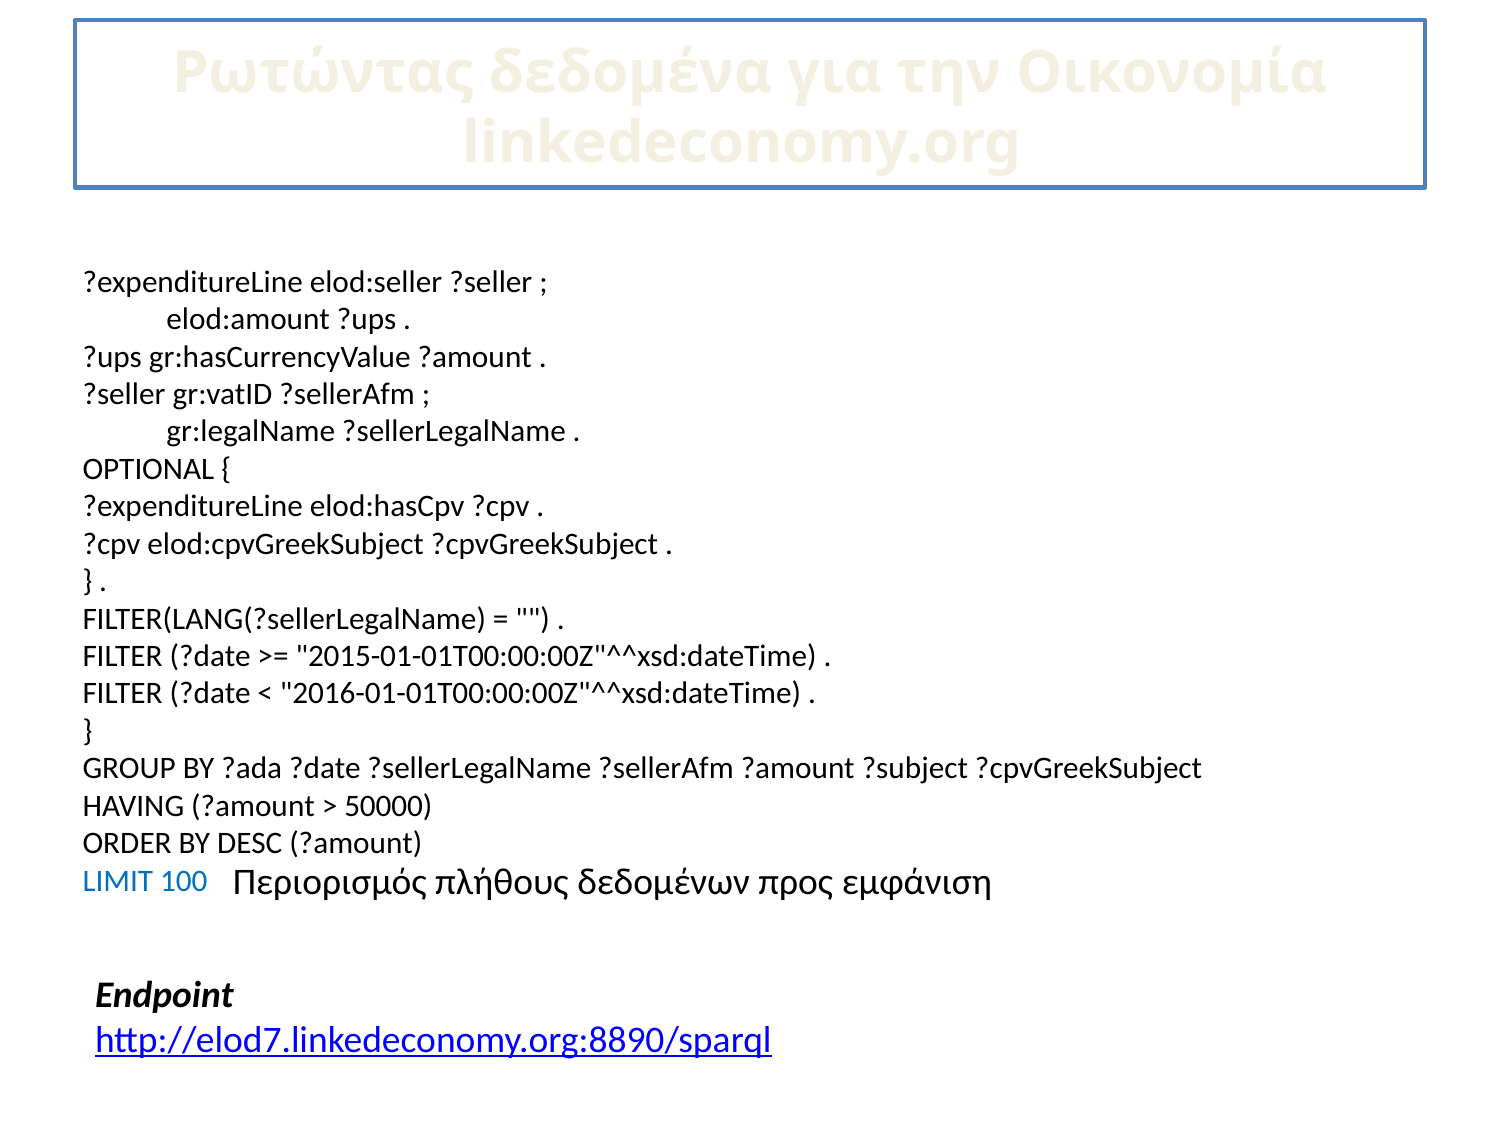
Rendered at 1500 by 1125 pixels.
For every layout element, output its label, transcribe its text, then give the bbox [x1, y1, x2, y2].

text_box Endpoint http://elod7.linkedeconomy.org:8890/sparql [87, 962, 813, 1068]
text_box ?expenditureLine elod:seller ?seller ; elod:amount ?ups . ?ups gr:hasCurrencyValue ?amount . ?seller gr:vatID ?sellerAfm ; gr:legalName ?sellerLegalName . OPTIONAL { ?expenditureLine elod:hasCpv ?cpv . ?cpv elod:cpvGreekSubject ?cpvGreekSubject . } . FILTER(LANG(?sellerLegalName) = "") . FILTER (?date >= "2015-01-01T00:00:00Z"^^xsd:dateTime) . FILTER (?date < "2016-01-01T00:00:00Z"^^xsd:dateTime) . } GROUP BY ?ada ?date ?sellerLegalName ?sellerAfm ?amount ?subject ?cpvGreekSubject HAVING (?amount > 50000) ORDER BY DESC (?amount) LIMIT 100 [74, 253, 1238, 905]
text_box Περιορισμός πλήθους δεδομένων προς εμφάνιση [225, 849, 1025, 910]
title Ρωτώντας δεδομένα για την Οικονομία linkedeconomy.org [74, 19, 1426, 188]
